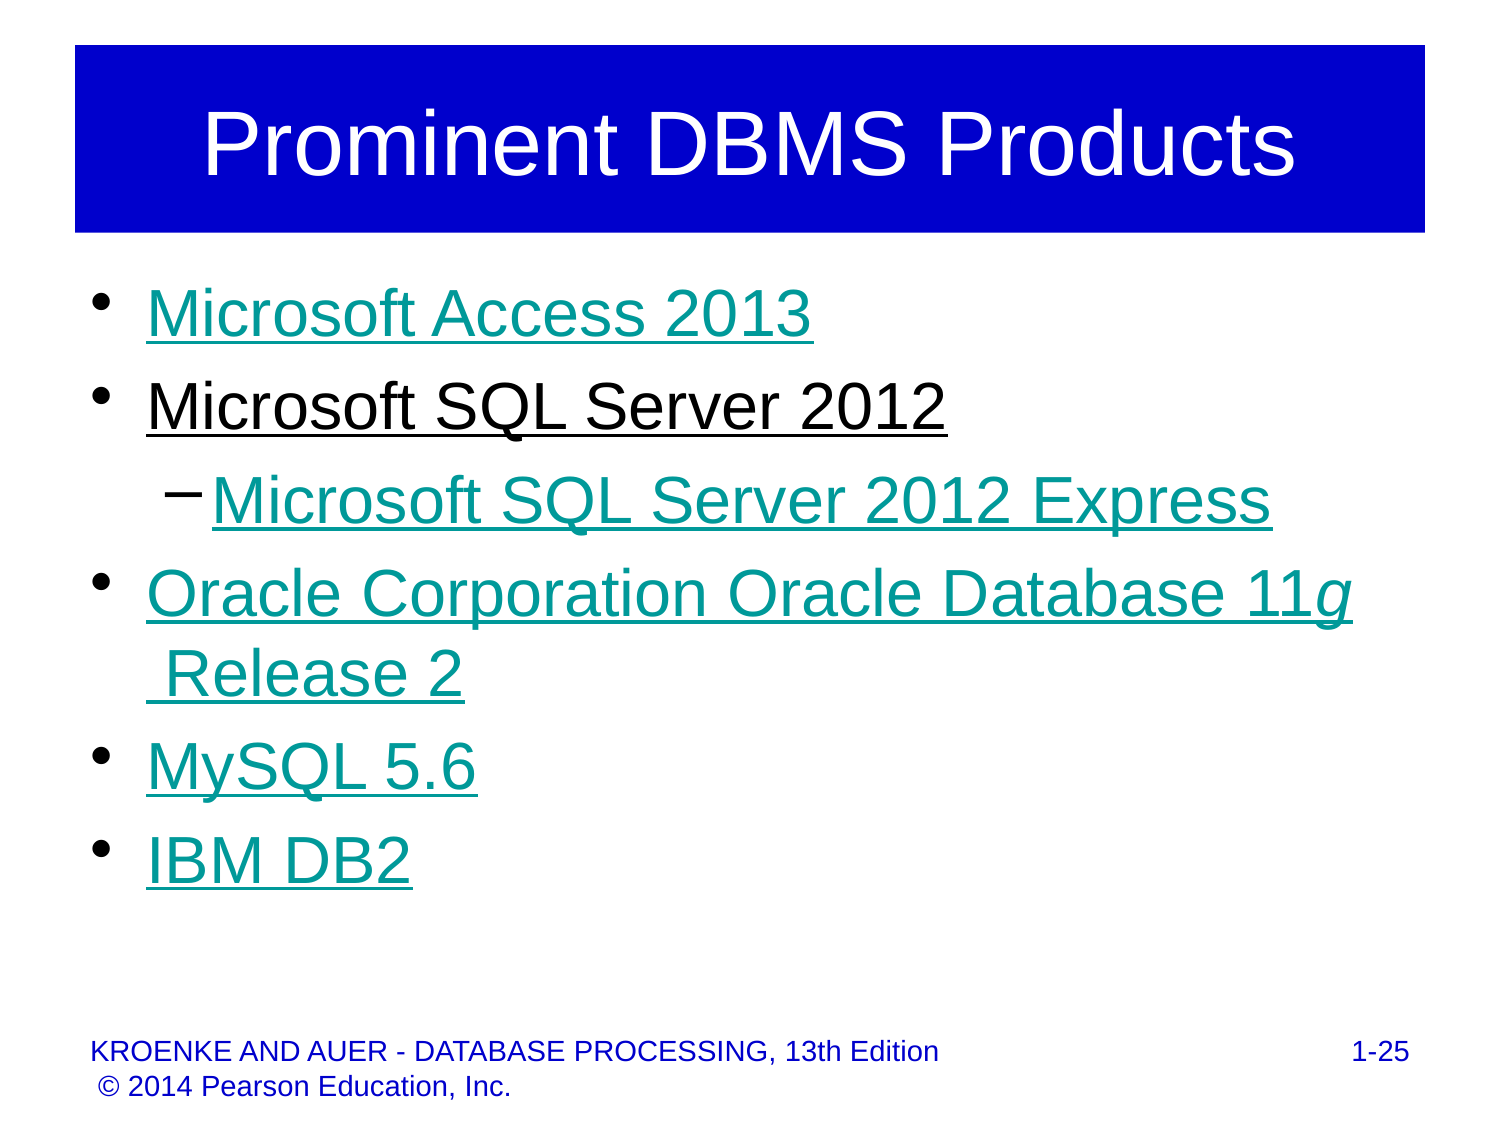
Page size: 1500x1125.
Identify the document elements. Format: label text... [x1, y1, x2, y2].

slide_number 1-25 [1074, 1024, 1426, 1103]
list Microsoft Access 2013 Microsoft SQL Server 2012 Microsoft SQL Server 2012 Express Oracle Corporation Oracle Database 11g Release 2 MySQL 5.6 IBM DB2 [74, 262, 1426, 1006]
footer KROENKE AND AUER - DATABASE PROCESSING, 13th Edition © 2014 Pearson Education, Inc. [74, 1024, 963, 1104]
title Prominent DBMS Products [74, 44, 1426, 233]
